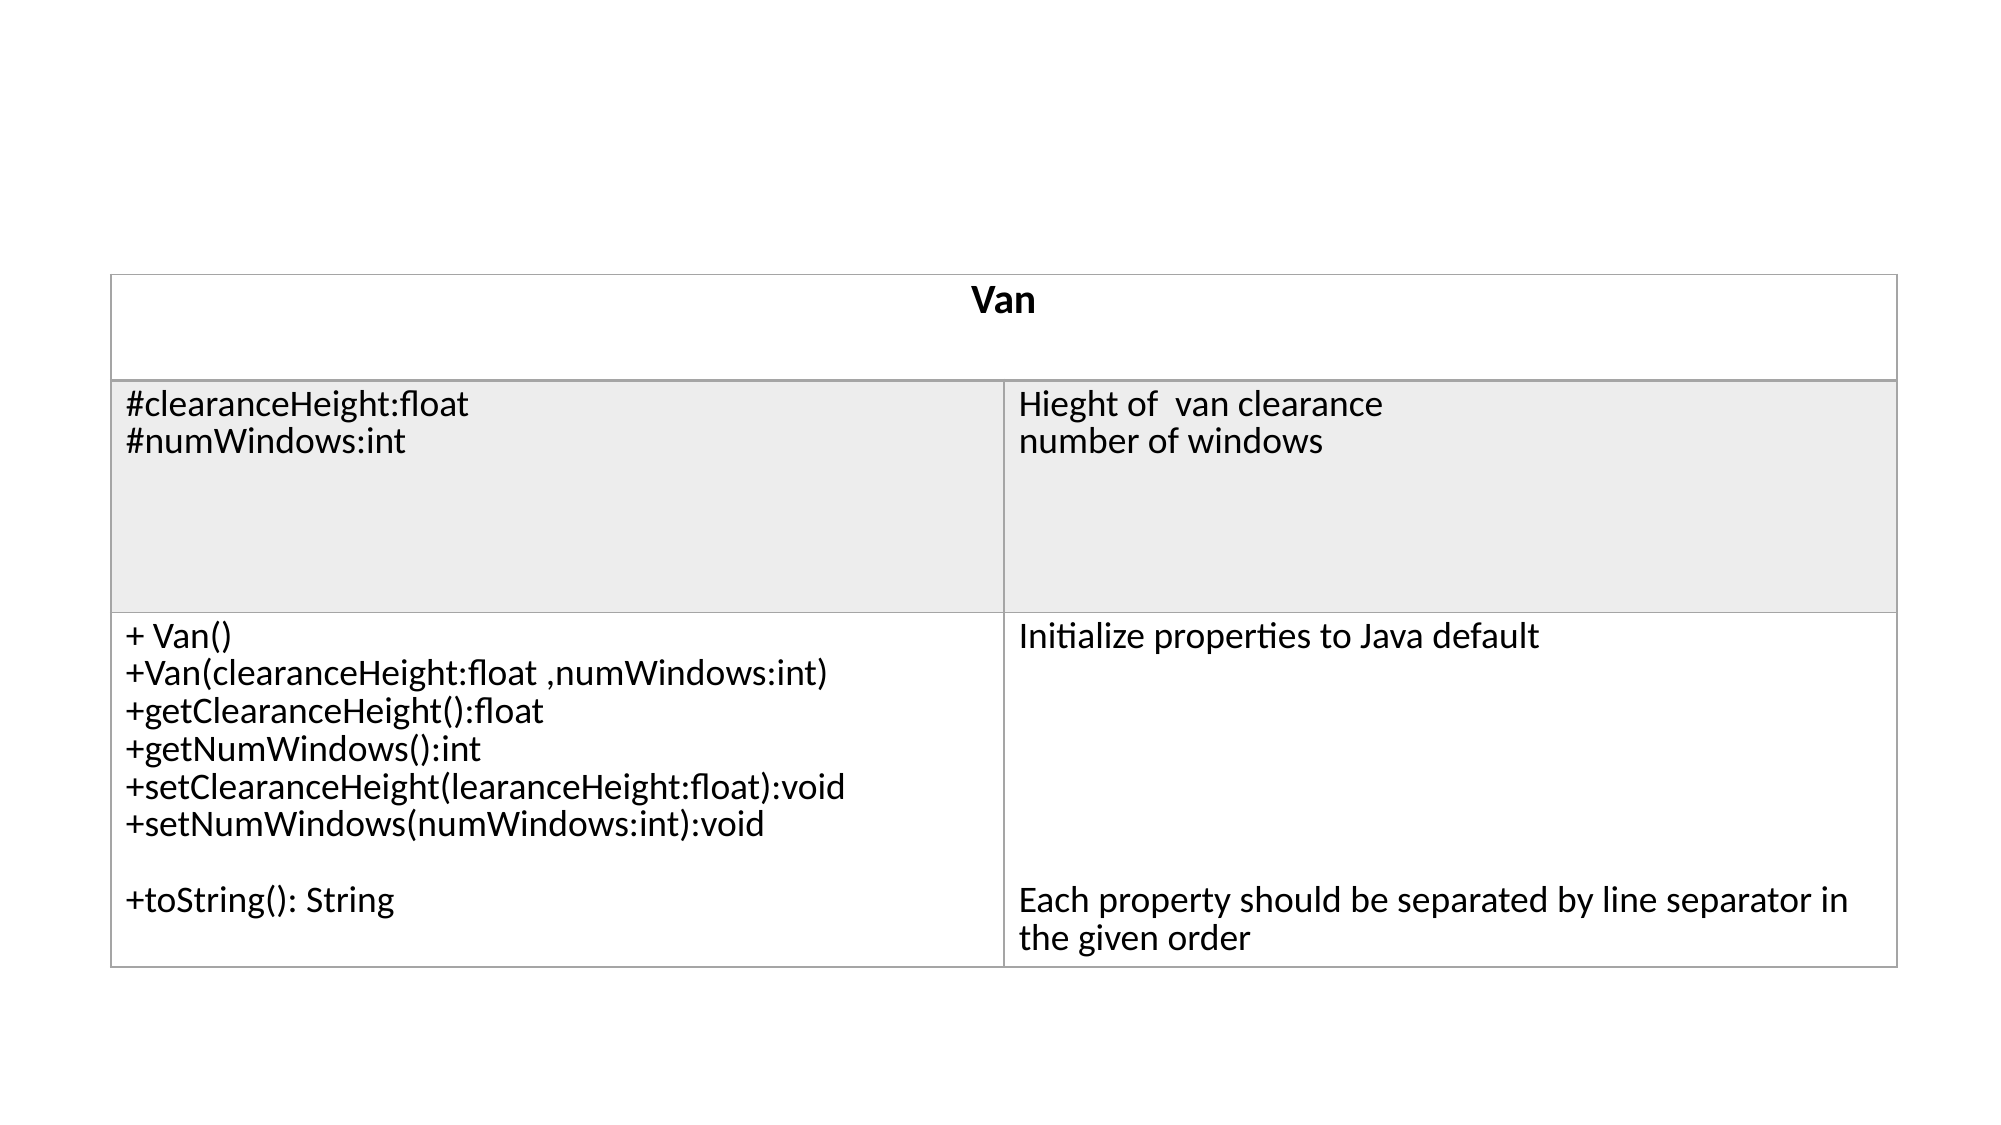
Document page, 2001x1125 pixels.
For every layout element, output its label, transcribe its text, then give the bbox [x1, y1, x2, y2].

table_cell #clearanceHeight:float #numWindows:int [112, 382, 1003, 612]
table_header Van [112, 275, 1896, 379]
table_cell + Van() +Van(clearanceHeight:float ,numWindows:int) +getClearanceHeight():float +getNumWindows():int +setClearanceHeight(learanceHeight:float):void +setNumWindows(numWindows:int):void +toString(): String [112, 613, 1003, 966]
table_cell Initialize properties to Java default Each property should be separated by line separator in the given order [1005, 613, 1896, 966]
table_cell Hieght of van clearance number of windows [1005, 382, 1896, 612]
